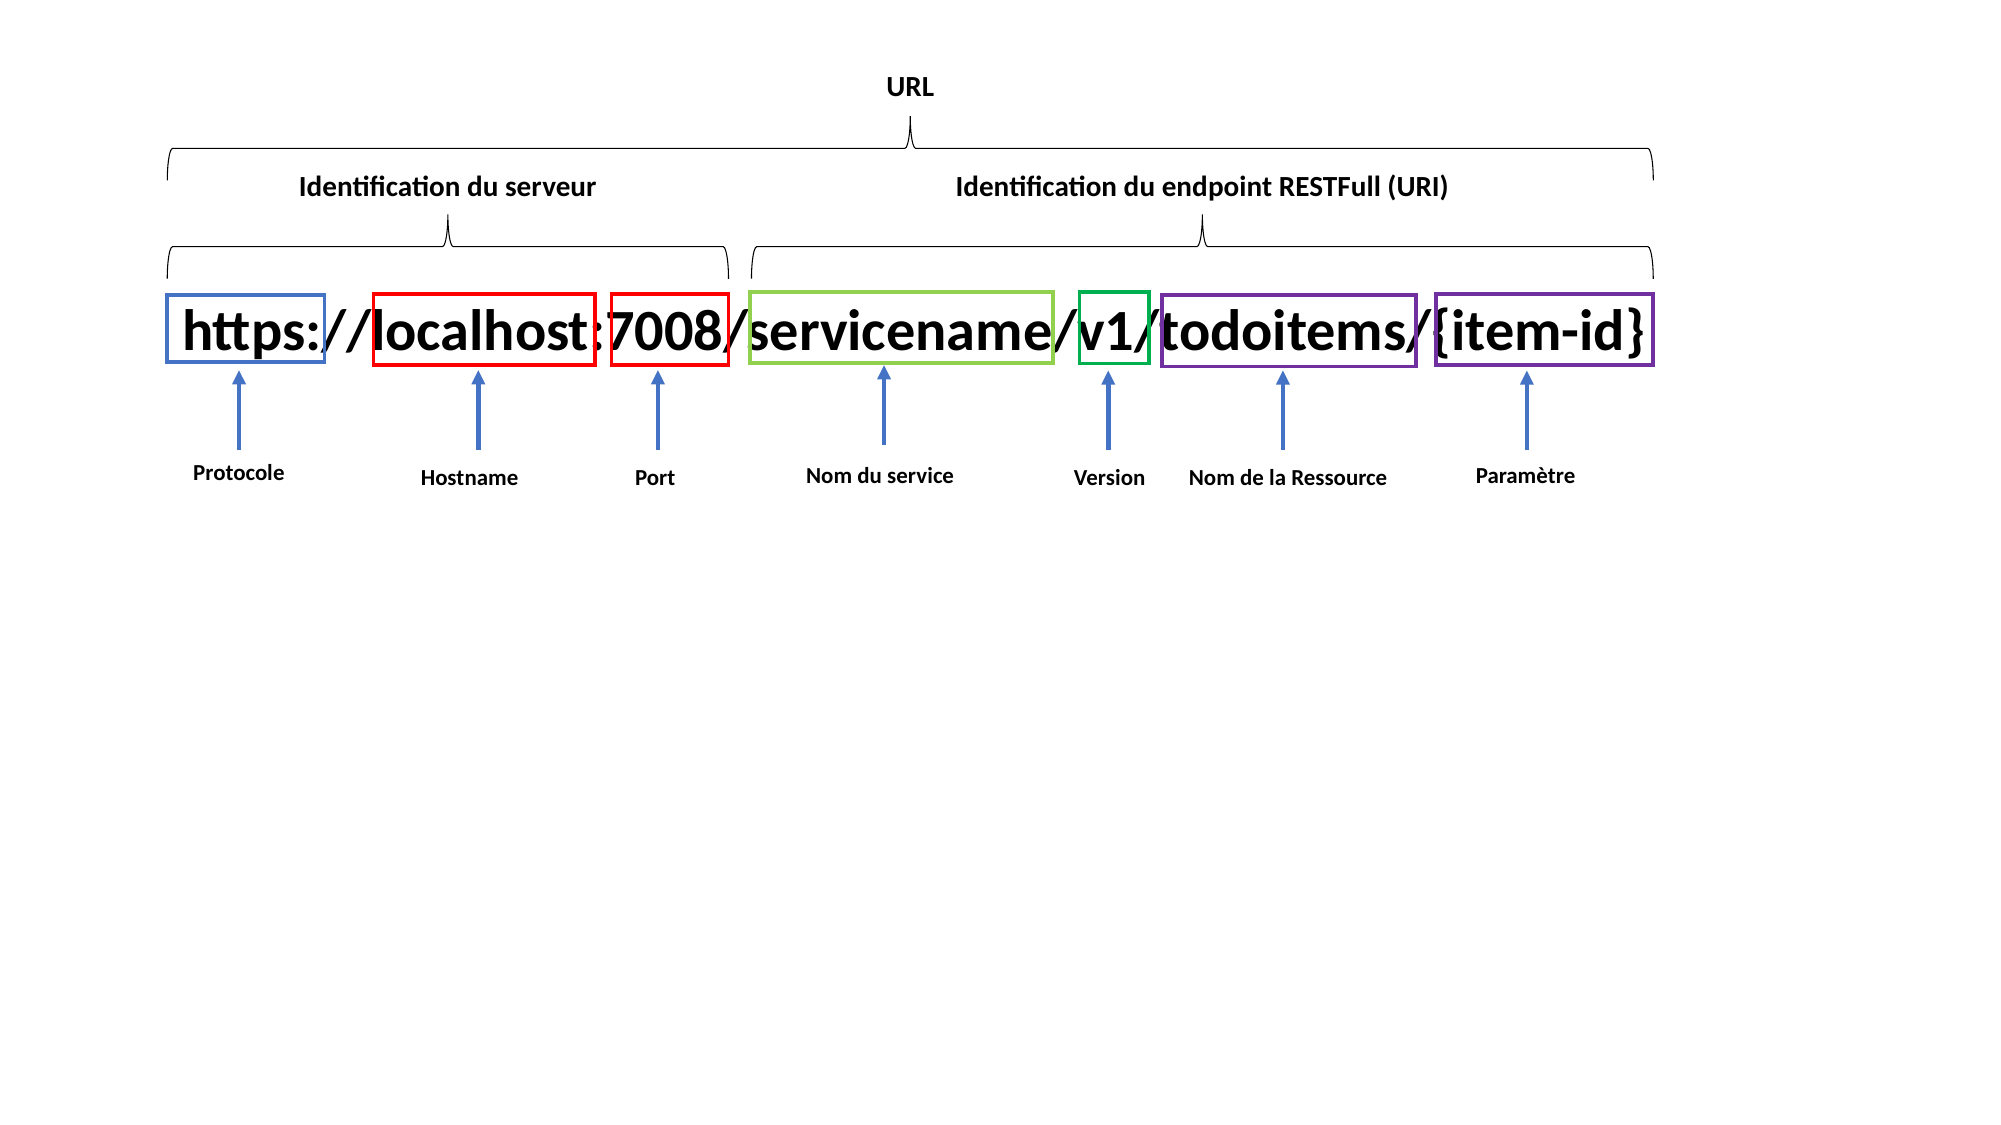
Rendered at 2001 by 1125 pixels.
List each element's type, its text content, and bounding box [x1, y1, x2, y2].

text_box [166, 214, 730, 279]
text_box [166, 294, 326, 363]
text_box [749, 291, 1054, 364]
text_box [610, 293, 729, 366]
text_box Version [1059, 455, 1161, 498]
text_box [750, 214, 1654, 279]
text_box Nom de la Ressource [1174, 454, 1403, 498]
text_box Port [620, 454, 691, 498]
text_box Identification du endpoint RESTFull (URI) [751, 181, 1654, 210]
text_box Identification du serveur [167, 181, 729, 210]
text_box [1161, 294, 1417, 367]
text_box [1435, 293, 1654, 366]
text_box Nom du service [791, 453, 970, 496]
text_box Paramètre [1461, 453, 1591, 496]
text_box [373, 293, 596, 366]
text_box [166, 116, 1654, 181]
text_box Protocole [178, 450, 300, 493]
text_box URL [167, 59, 1654, 110]
text_box https://localhost:7008/servicename/v1/todoitems/{item-id} [167, 284, 1674, 370]
text_box [1078, 291, 1150, 365]
text_box Hostname [406, 454, 534, 498]
